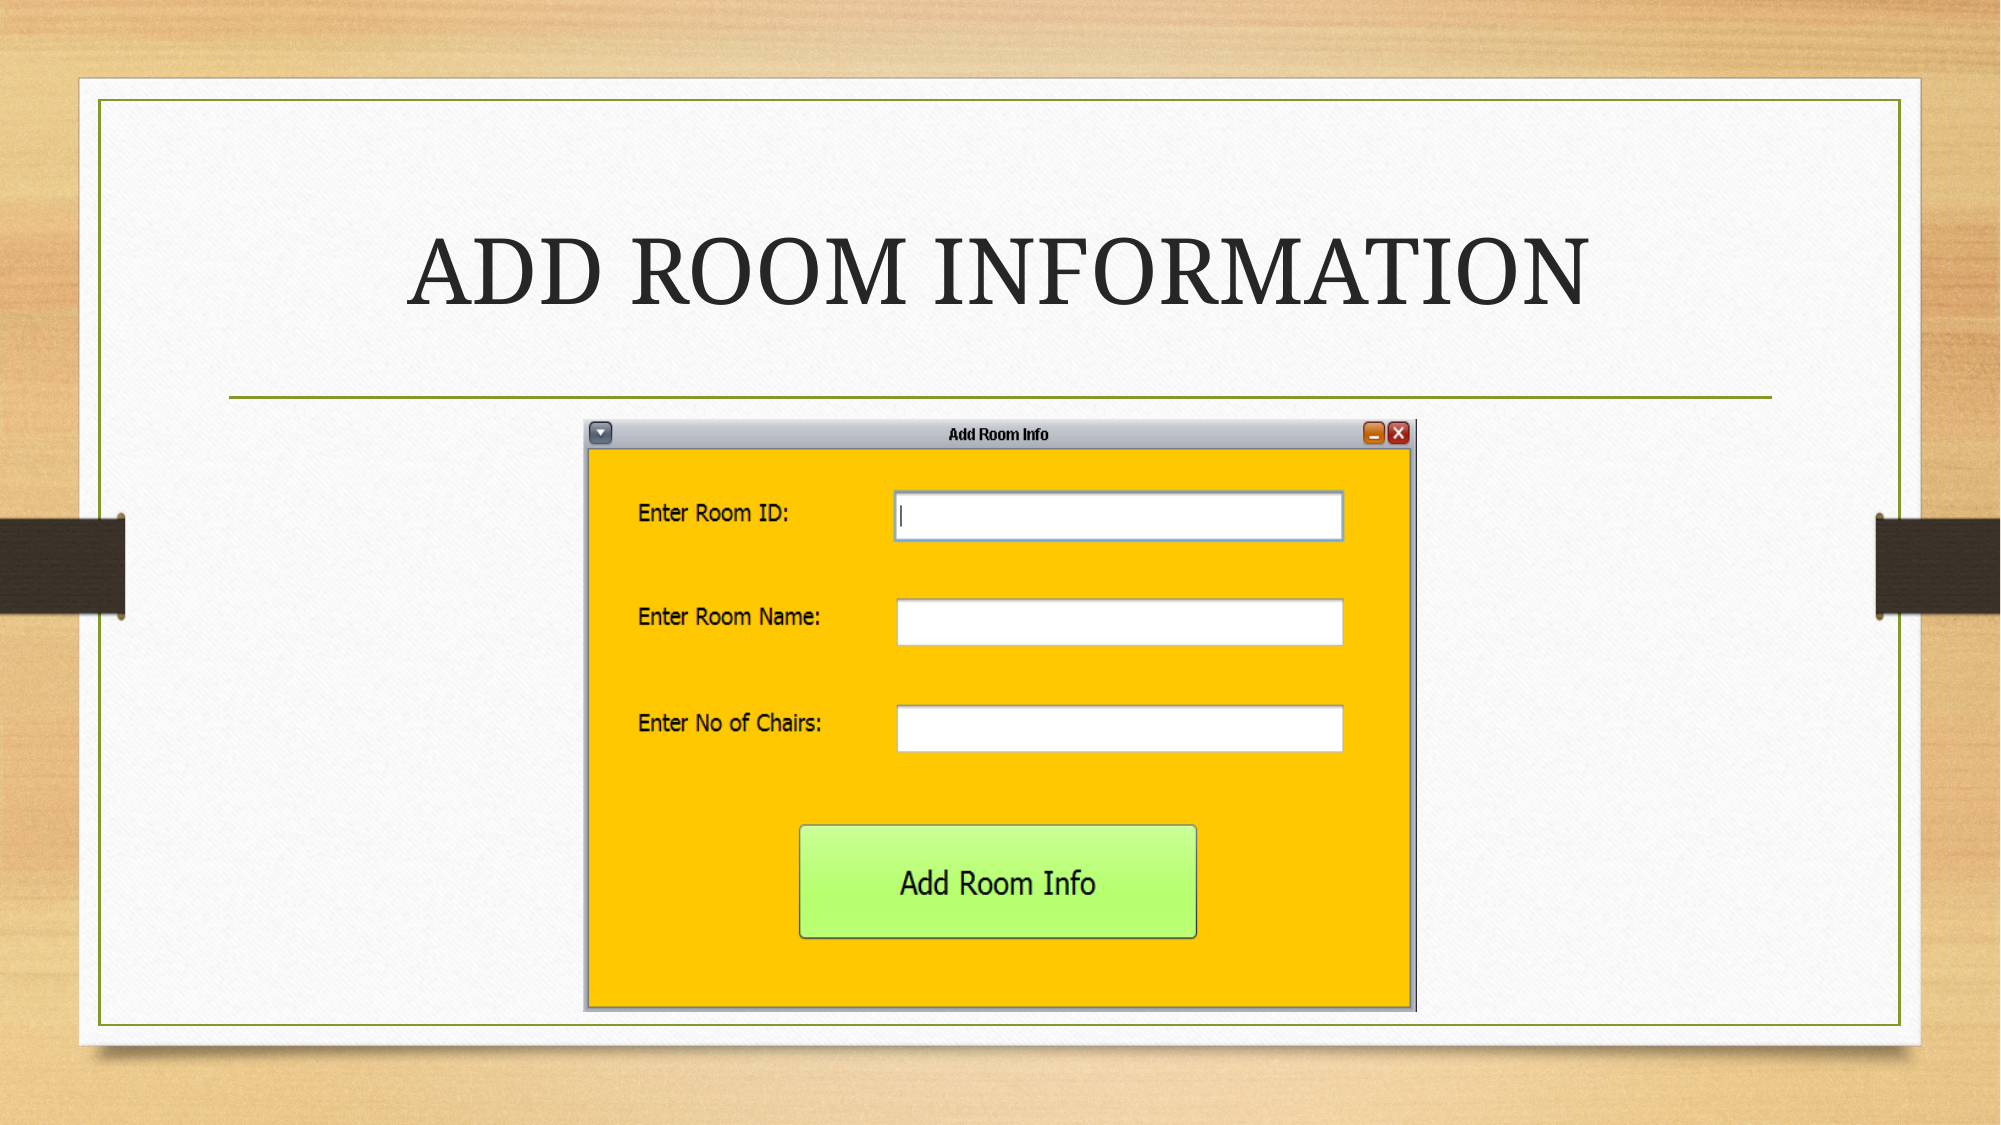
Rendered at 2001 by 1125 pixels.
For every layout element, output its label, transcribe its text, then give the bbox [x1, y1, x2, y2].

title ADD ROOM INFORMATION [212, 161, 1788, 375]
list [582, 419, 1417, 1013]
picture [0, 0, 2001, 1125]
